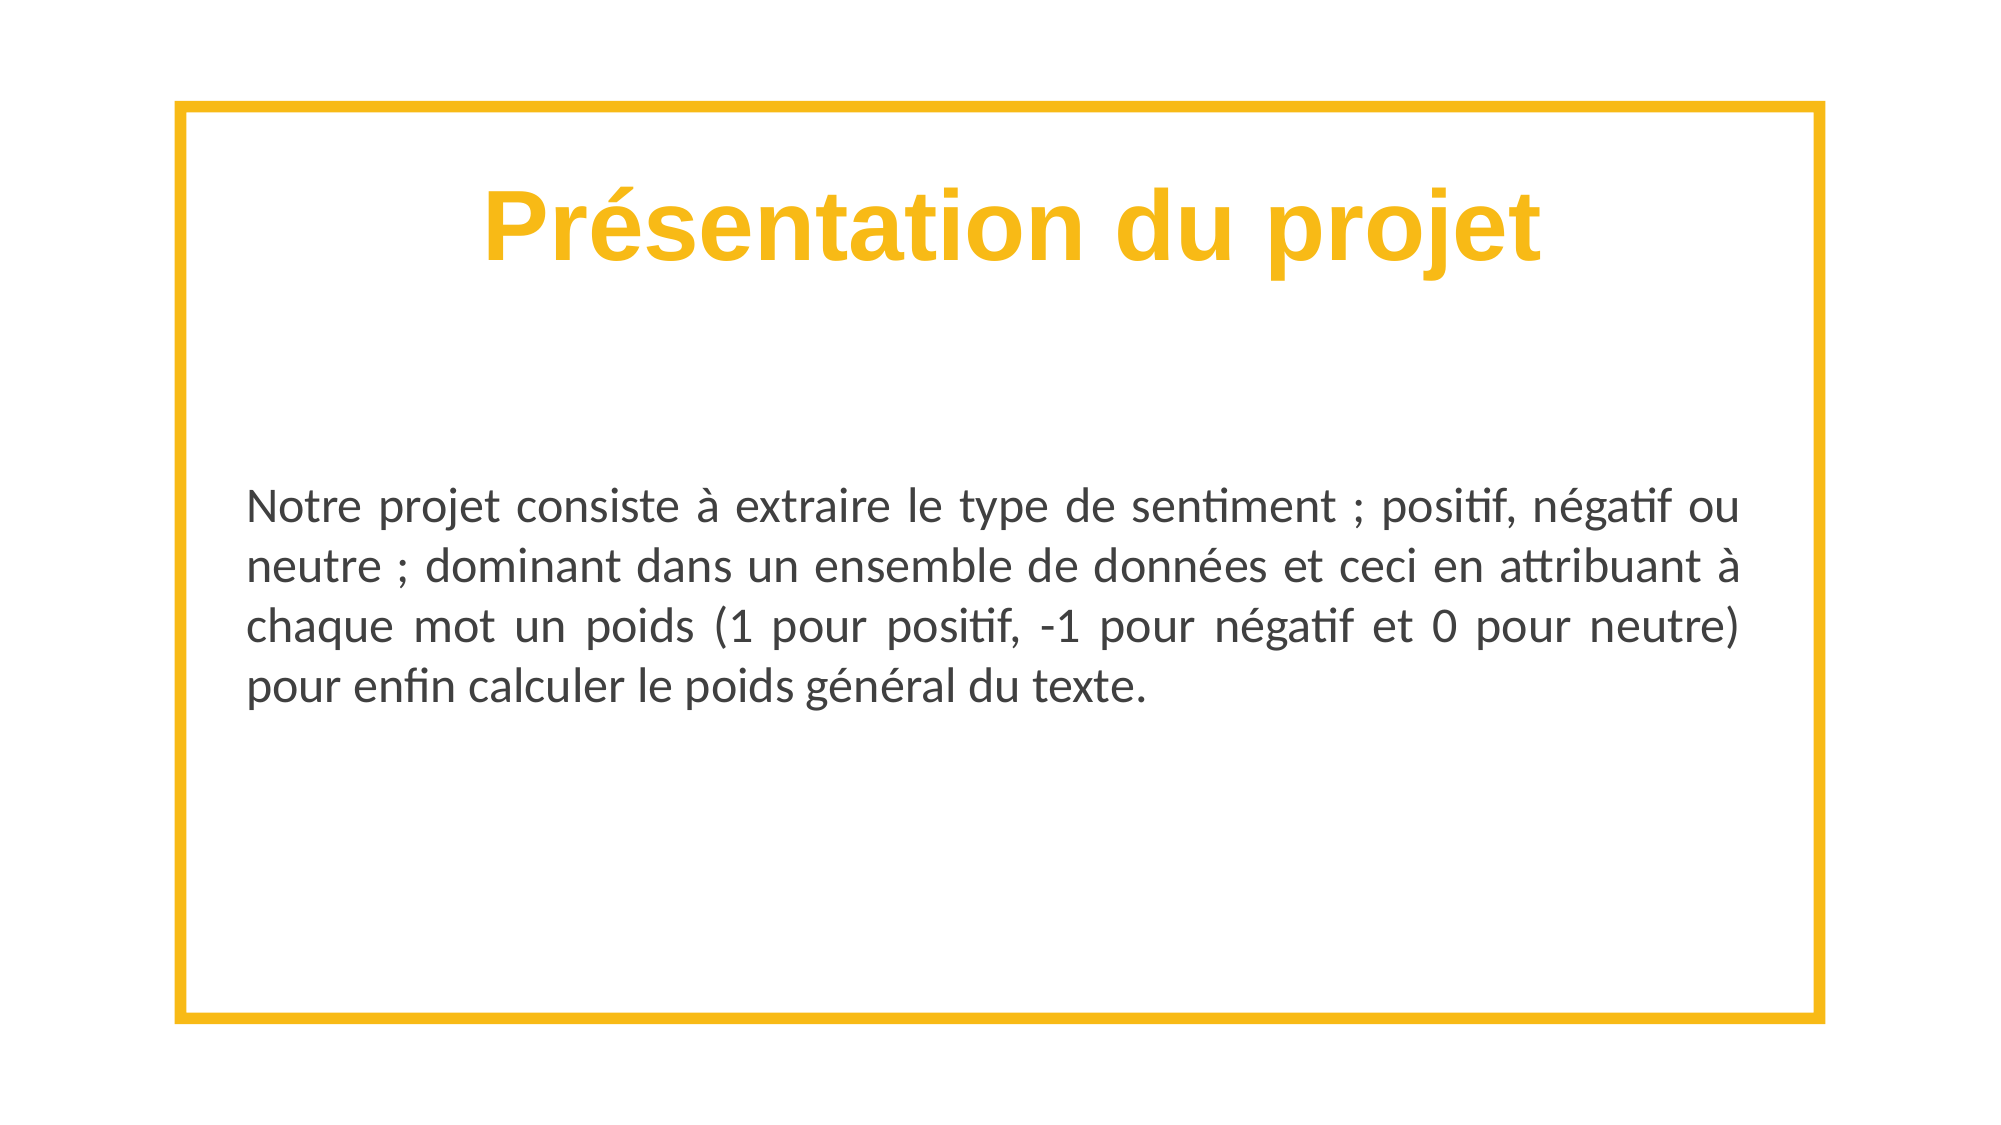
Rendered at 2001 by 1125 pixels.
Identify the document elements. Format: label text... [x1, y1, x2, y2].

text_box Présentation du projet [430, 152, 1558, 288]
text_box Notre projet consiste à extraire le type de sentiment ; positif, négatif ou neutre ; dominant dans un ensemble de données et ceci en attribuant à chaque mot un poids (1 pour positif, -1 pour négatif et 0 pour neutre) pour enfin calculer le poids général du texte. [231, 464, 1757, 720]
